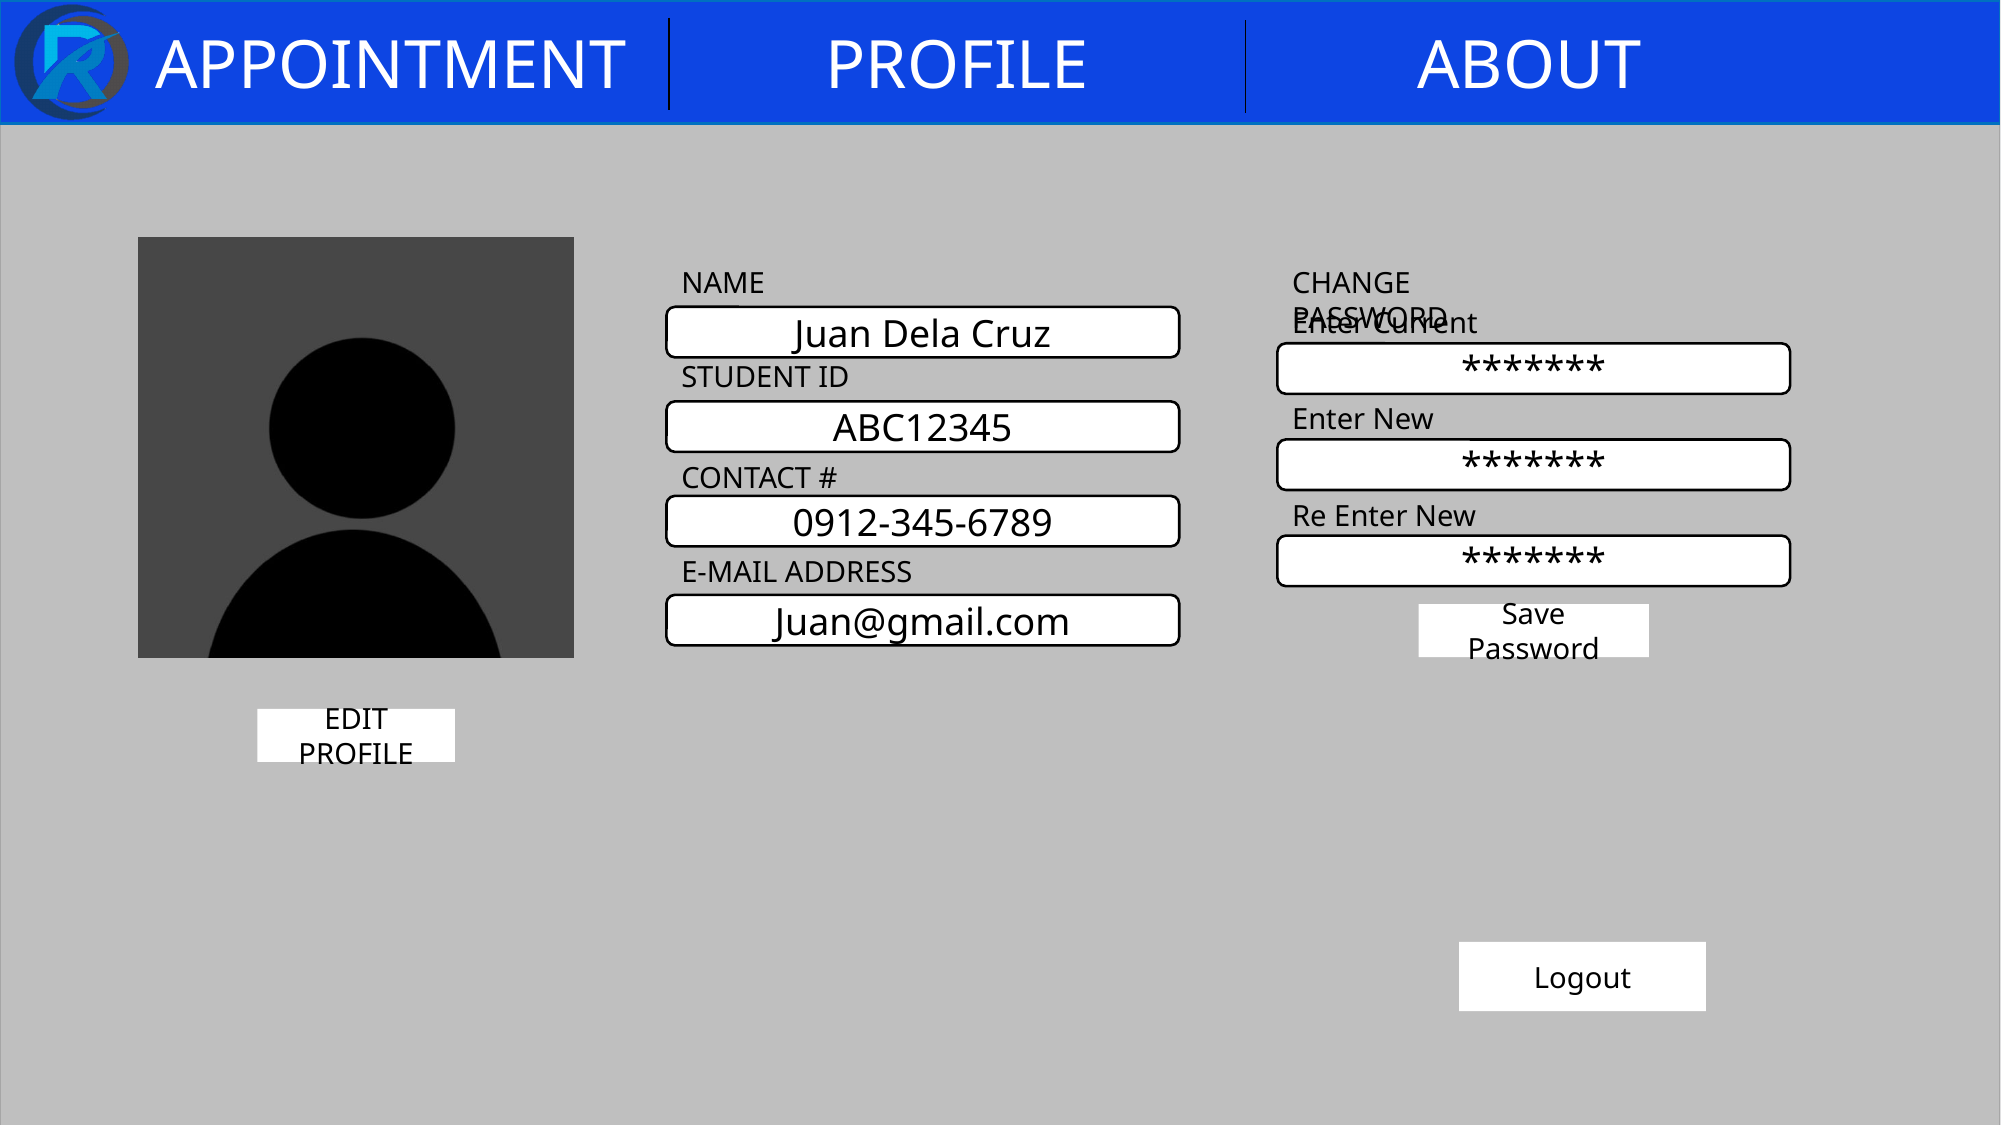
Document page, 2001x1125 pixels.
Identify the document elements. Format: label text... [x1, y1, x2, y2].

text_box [666, 256, 1180, 646]
text_box EDIT PROFILE [256, 707, 456, 763]
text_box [1277, 256, 1791, 658]
picture [138, 237, 574, 658]
text_box Logout [1458, 940, 1707, 1012]
text_box [0, 178, 2000, 1125]
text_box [0, 0, 2000, 178]
